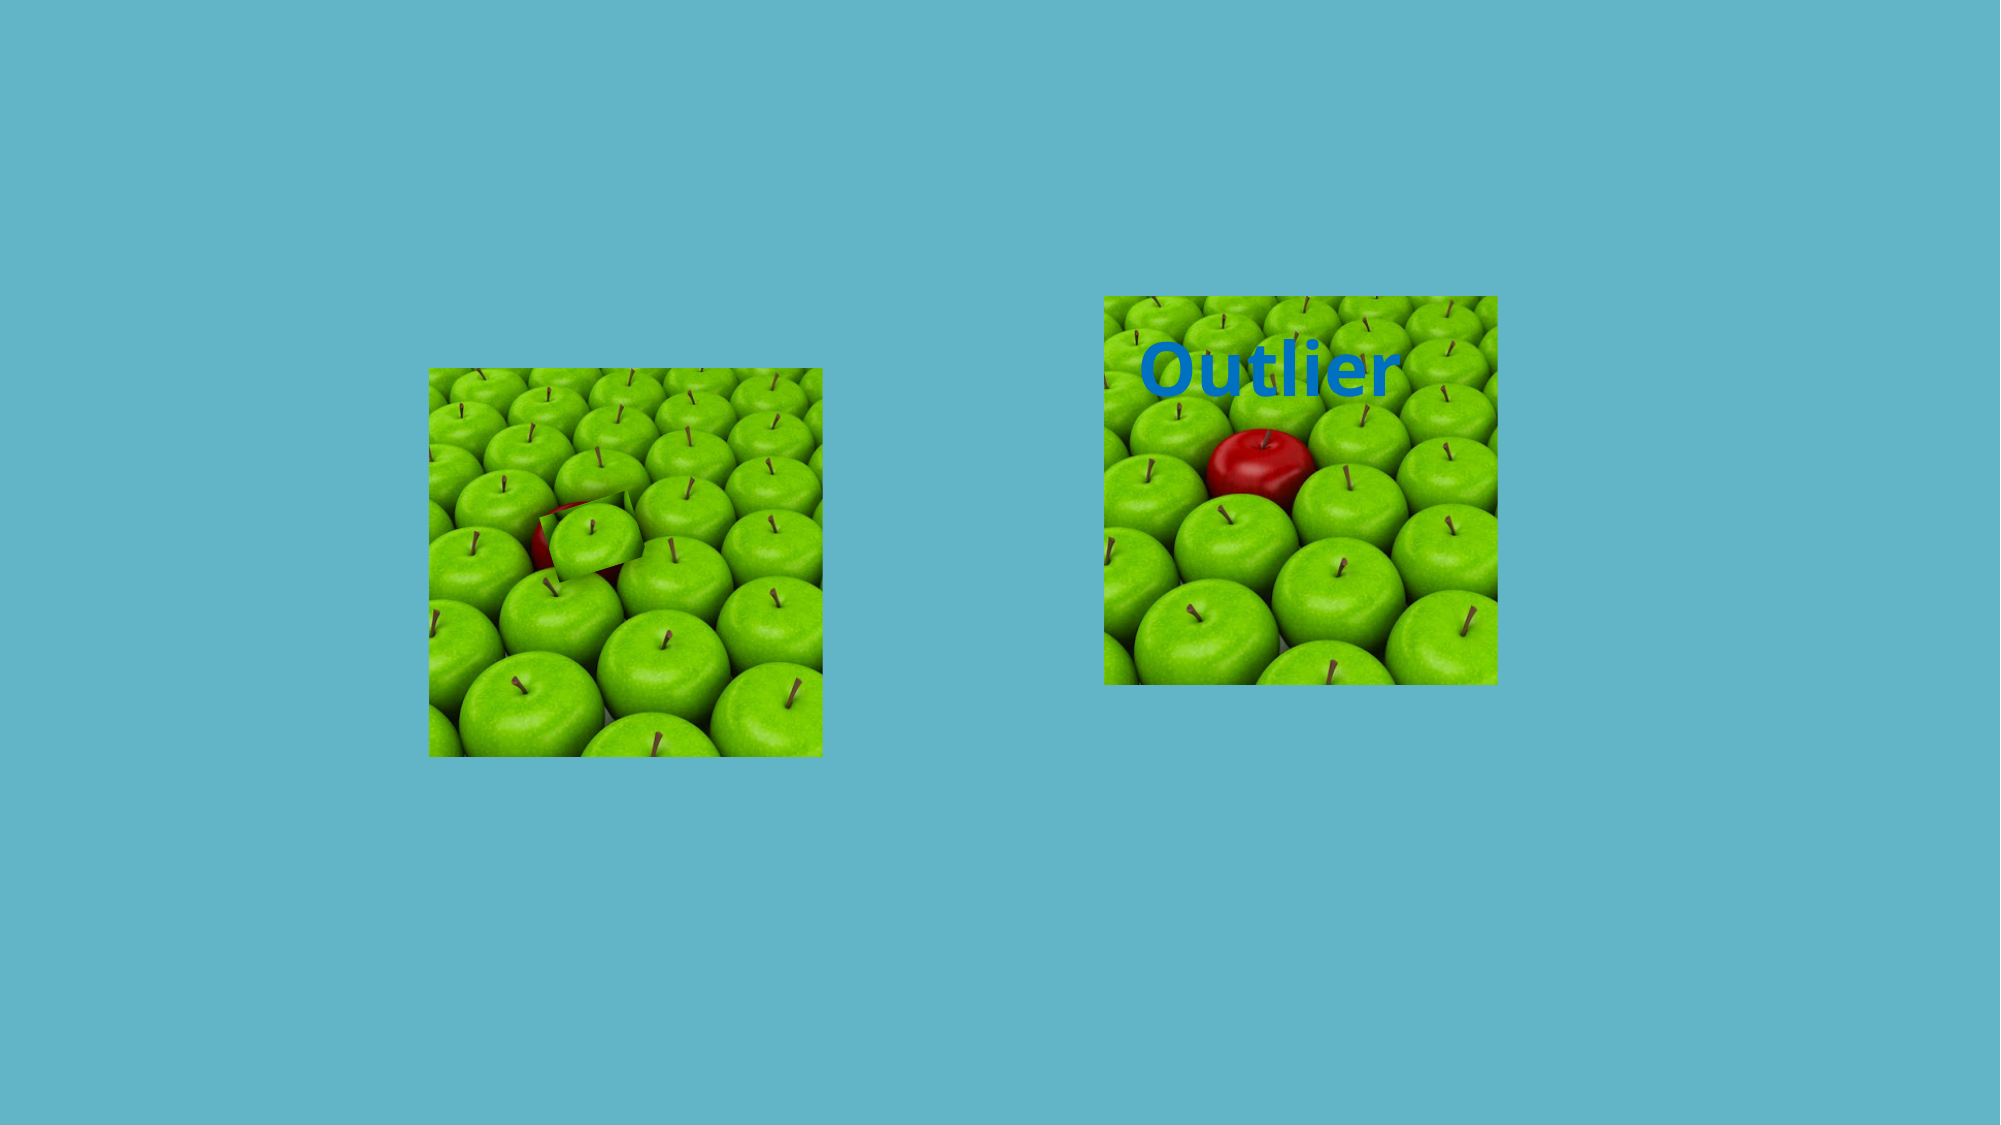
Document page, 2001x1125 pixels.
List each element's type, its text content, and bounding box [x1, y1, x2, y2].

picture [429, 368, 823, 757]
picture [1104, 296, 1498, 685]
text_box Outlier [1038, 313, 1521, 734]
